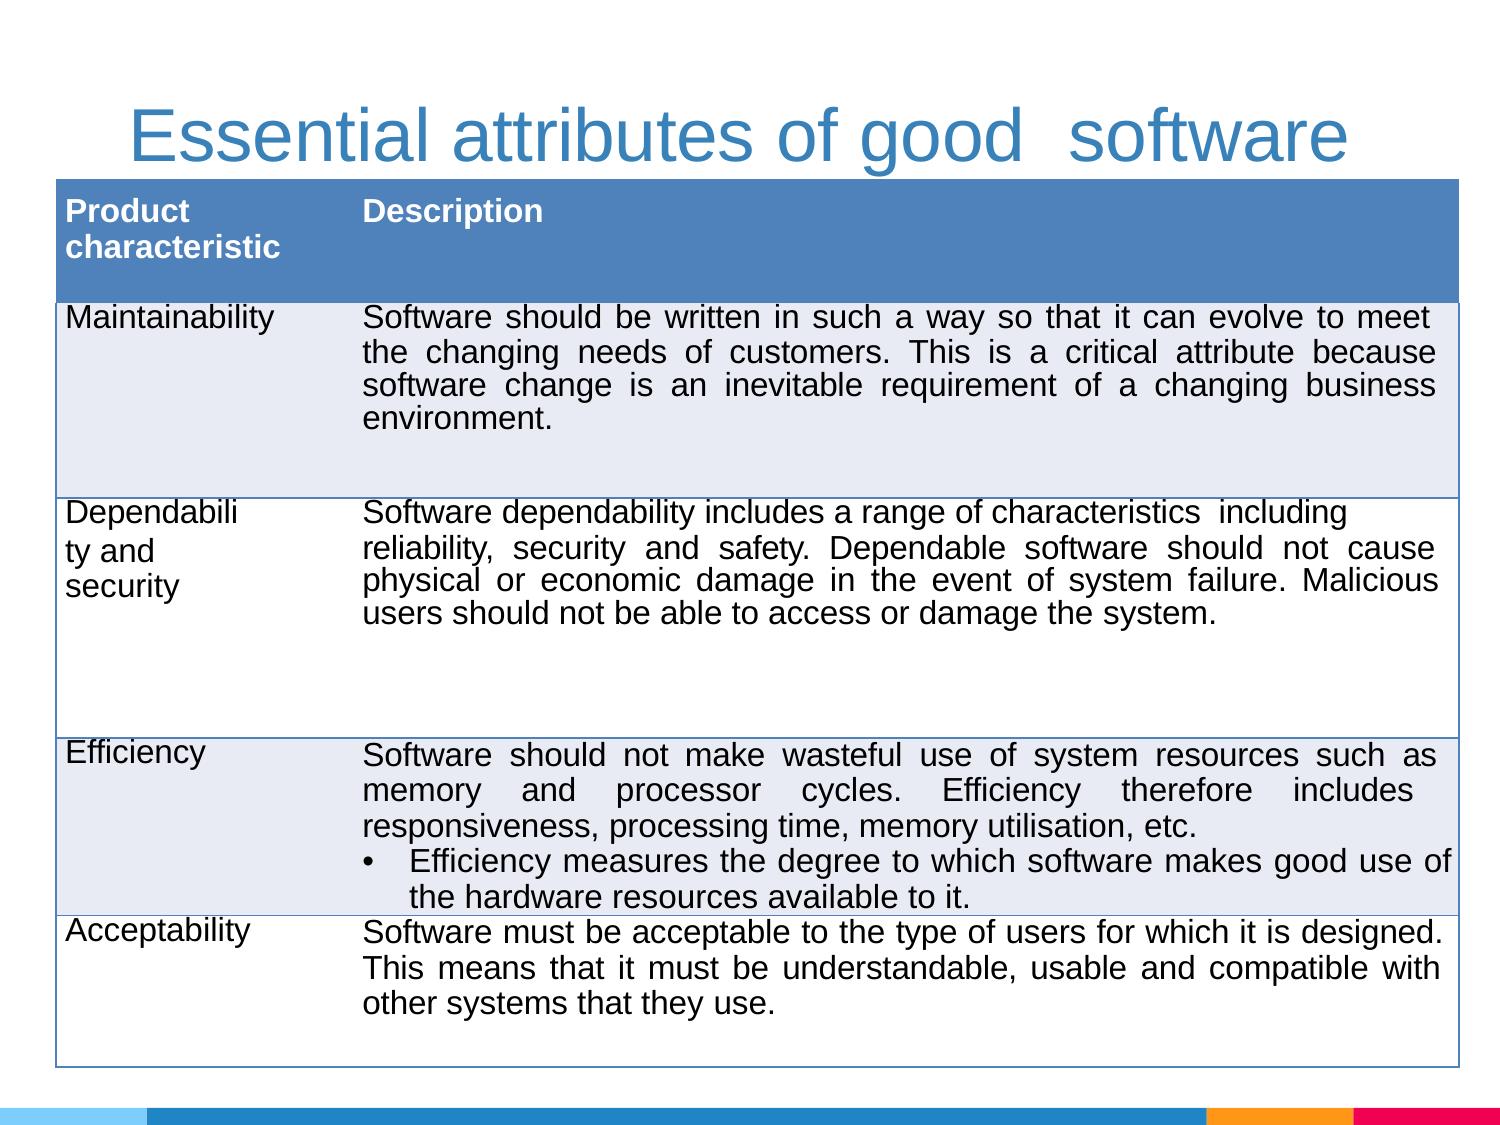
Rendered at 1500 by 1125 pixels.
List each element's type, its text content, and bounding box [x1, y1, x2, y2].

table_header Description [322, 179, 1459, 303]
table_cell Software must be acceptable to the type of users for which it is designed. This means that it must be understandable, usable and compatible with other systems that they use. [322, 916, 1458, 1066]
table_cell Maintainability [57, 303, 322, 497]
table_cell Efficiency [57, 739, 322, 915]
table_cell Acceptability [57, 916, 322, 1066]
table_cell Software should be written in such a way so that it can evolve to meet the changing needs of customers. This is a critical attribute because software change is an inevitable requirement of a changing business environment. [322, 303, 1458, 497]
table_header Product characteristic [56, 179, 322, 303]
title Essential attributes of good software [126, 84, 1351, 179]
table_cell Dependabili ty and security [57, 499, 322, 737]
table_cell Software dependability includes a range of characteristics including reliability, security and safety. Dependable software should not cause physical or economic damage in the event of system failure. Malicious users should not be able to access or damage the system. [322, 499, 1458, 737]
table_cell Software should not make wasteful use of system resources such as memory and processor cycles. Efficiency therefore includes responsiveness, processing time, memory utilisation, etc. Efficiency measures the degree to which software makes good use of the hardware resources available to it. [322, 739, 1458, 915]
